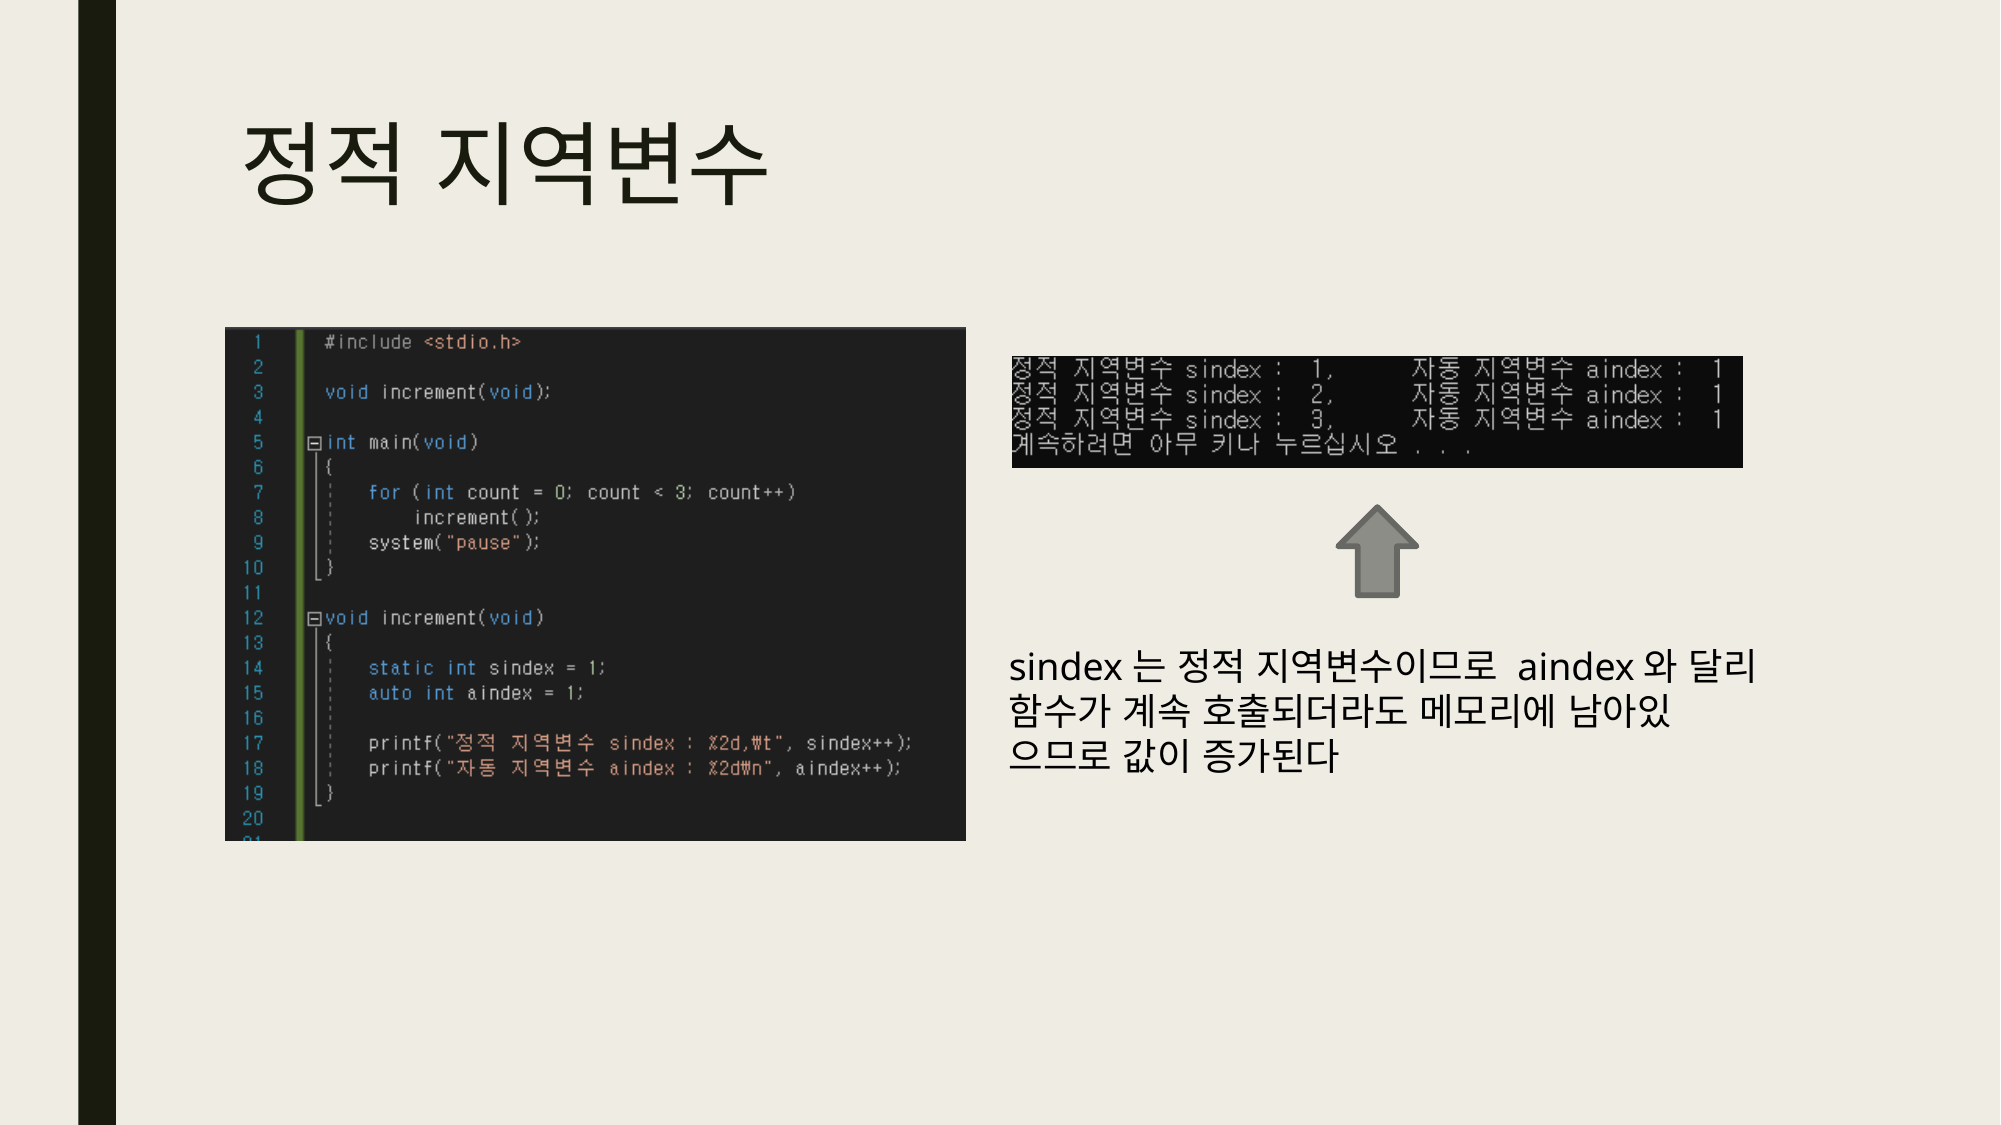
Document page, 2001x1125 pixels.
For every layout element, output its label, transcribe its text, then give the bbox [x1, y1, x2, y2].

text_box sindex는 정적 지역변수이므로 aindex와 달리 함수가 계속 호출되더라도 메모리에 남아있 으므로 값이 증가된다 [994, 635, 1783, 785]
title 정적 지역변수 [225, 112, 1800, 357]
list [224, 327, 966, 841]
text_box [1335, 504, 1420, 599]
picture [1012, 356, 1743, 468]
